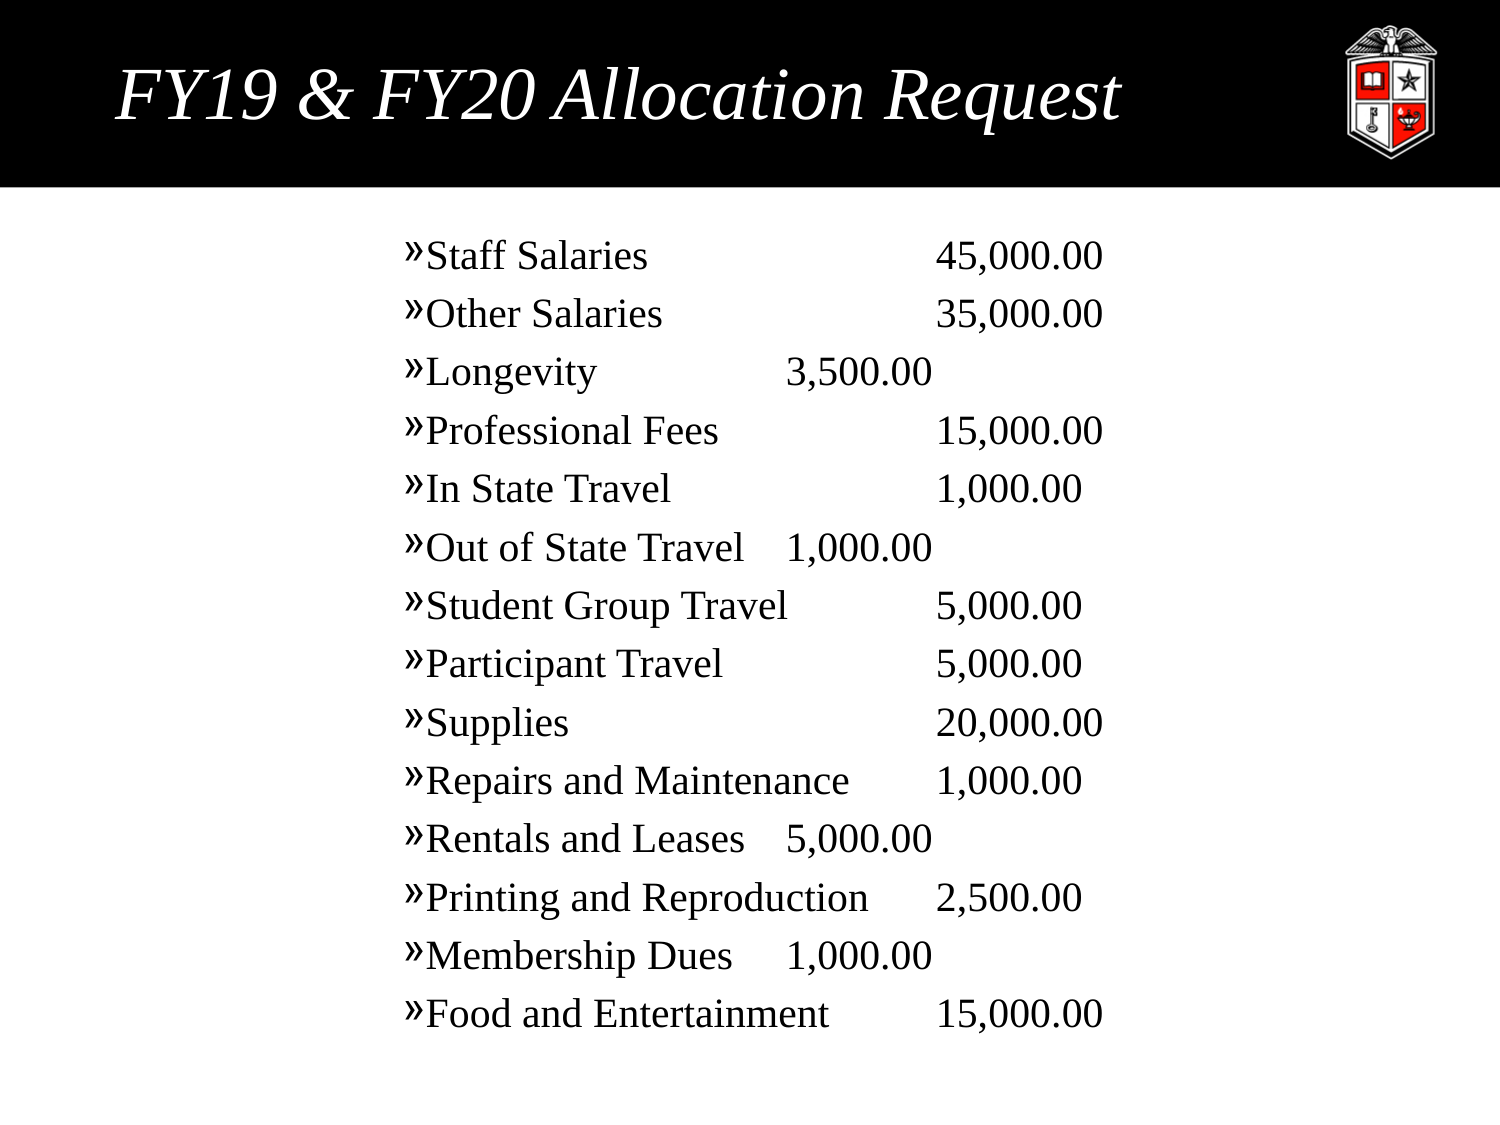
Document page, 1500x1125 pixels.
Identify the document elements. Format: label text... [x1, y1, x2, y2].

picture [1308, 0, 1490, 187]
title FY19 & FY20 Allocation Request [100, 0, 1334, 184]
list Staff Salaries 45,000.00 Other Salaries 35,000.00 Longevity 3,500.00 Professional Fees 15,000.00 In State Travel 1,000.00 Out of State Travel 1,000.00 Student Group Travel 5,000.00 Participant Travel 5,000.00 Supplies 20,000.00 Repairs and Maintenance 1,000.00 Rentals and Leases 5,000.00 Printing and Reproduction 2,500.00 Membership Dues 1,000.00 Food and Entertainment 15,000.00 [87, 219, 1438, 963]
